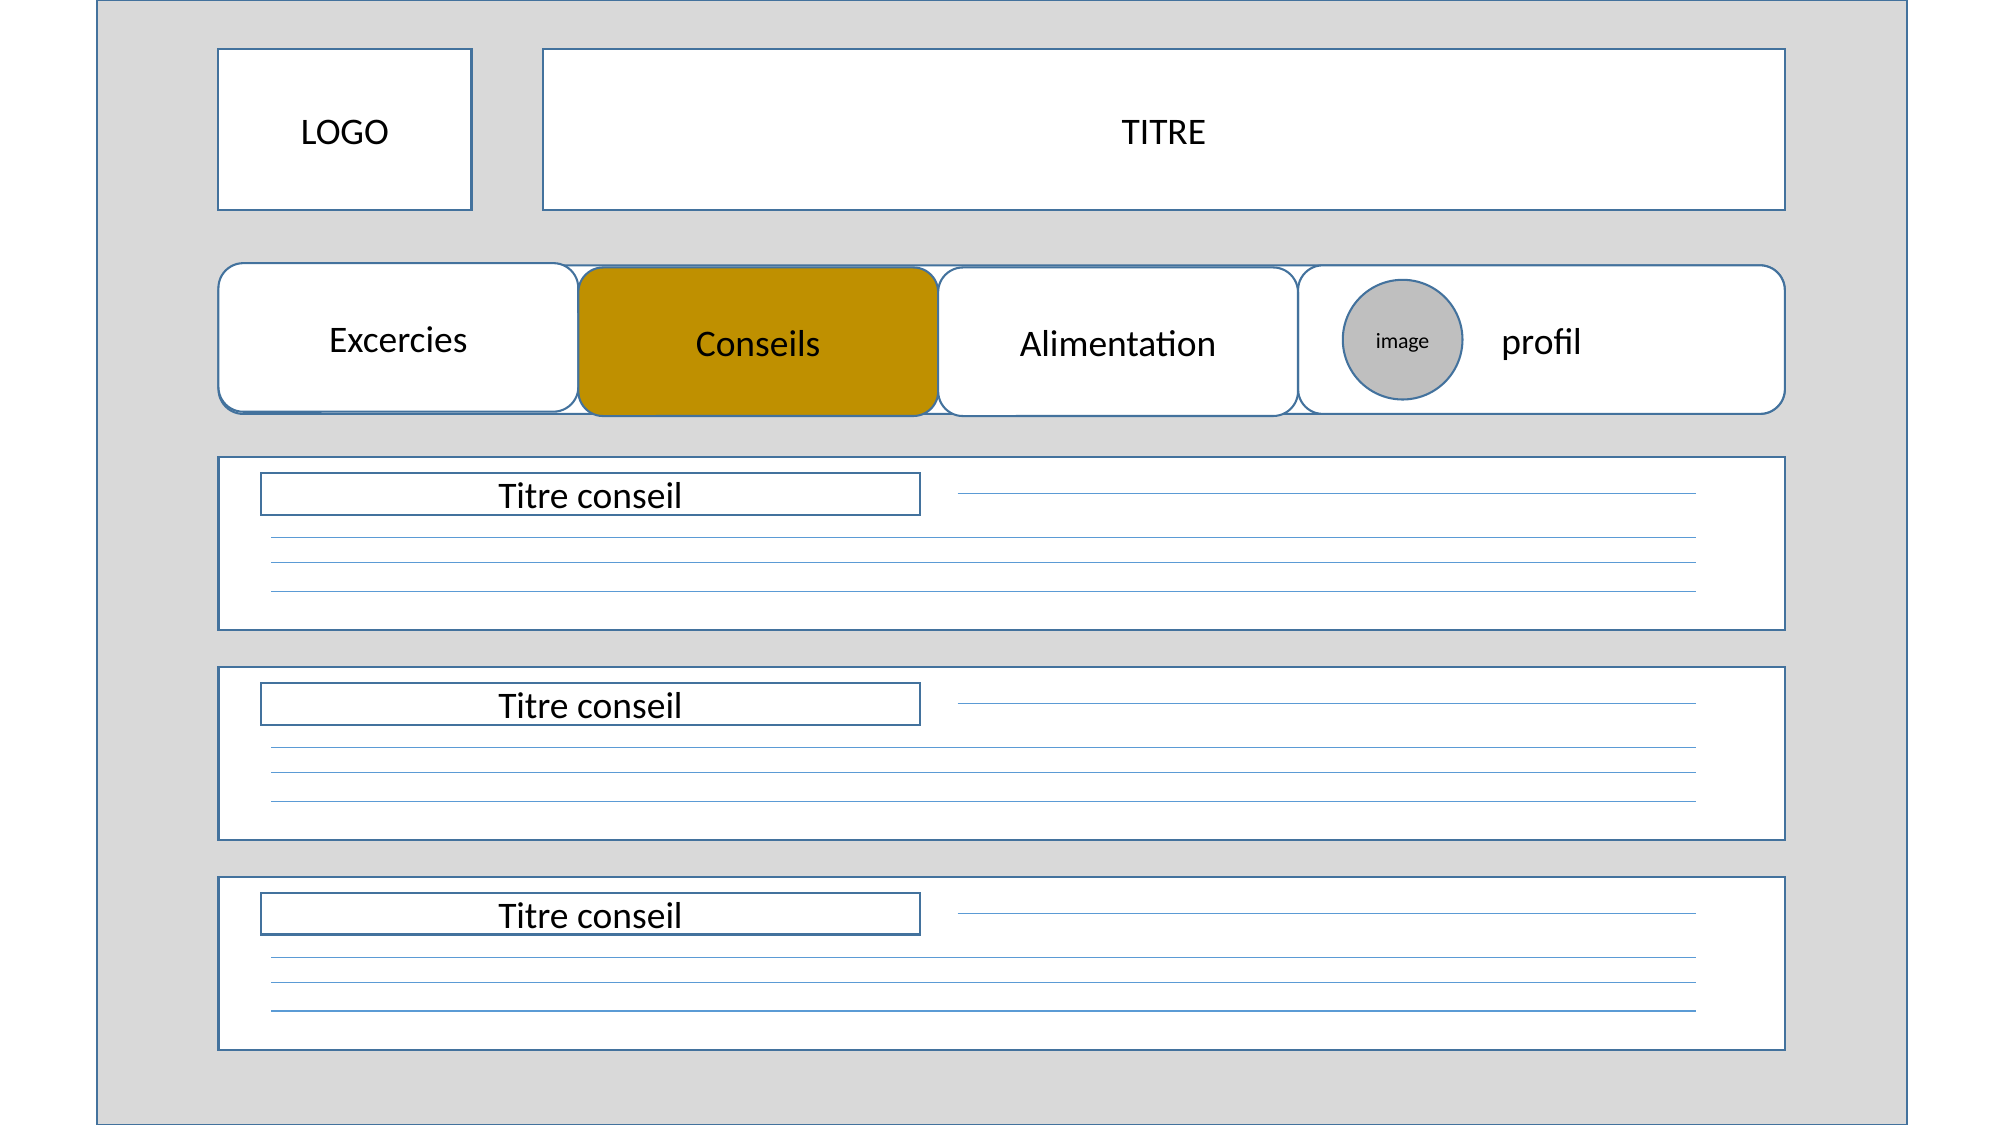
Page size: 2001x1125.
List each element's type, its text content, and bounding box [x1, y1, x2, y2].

text_box Excercies [217, 262, 579, 413]
text_box profil [1298, 264, 1786, 415]
text_box image [1341, 278, 1464, 401]
text_box [96, 0, 1908, 1125]
text_box Alimentation [937, 266, 1300, 418]
text_box LOGO [217, 48, 473, 211]
text_box [219, 398, 590, 415]
text_box [217, 456, 1786, 631]
text_box Titre conseil [260, 472, 921, 516]
text_box [566, 264, 1317, 282]
text_box [926, 401, 950, 415]
text_box TITRE [542, 48, 1786, 211]
text_box [217, 666, 1786, 841]
text_box Conseils [577, 266, 938, 418]
text_box [1286, 400, 1315, 415]
text_box Titre conseil [260, 892, 921, 936]
text_box Titre conseil [260, 682, 921, 726]
text_box [217, 876, 1786, 1051]
